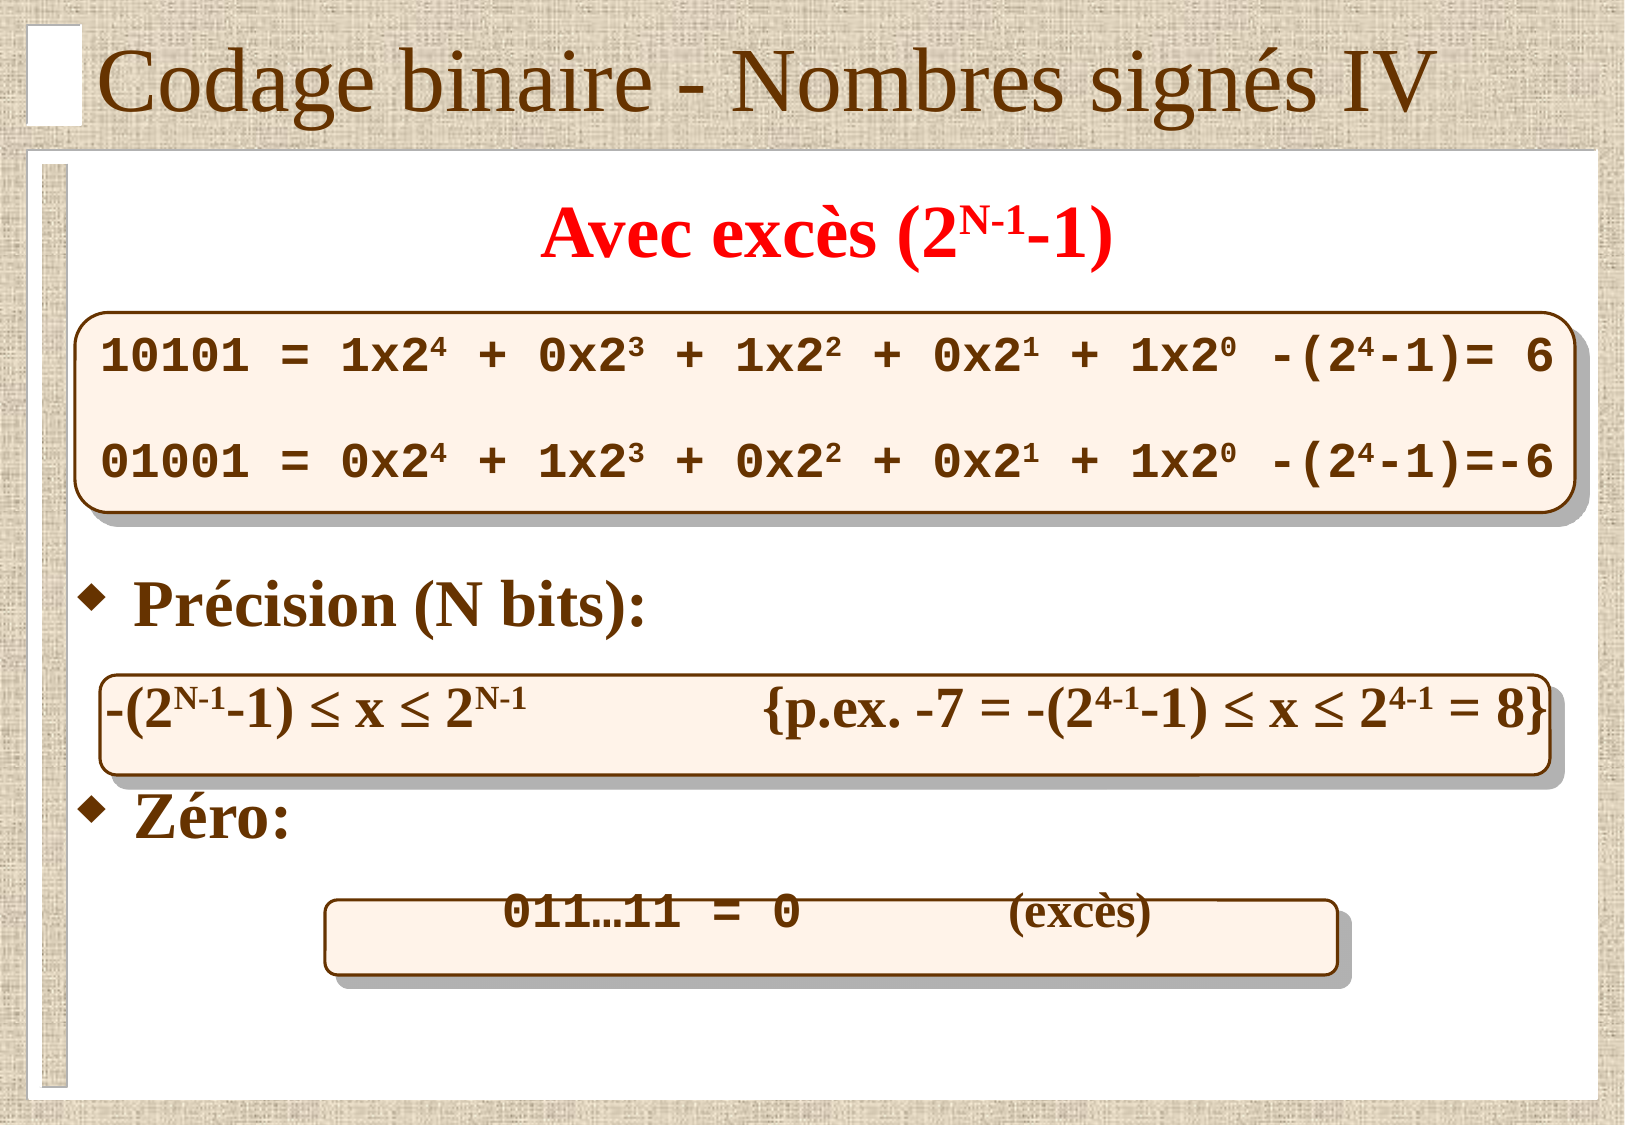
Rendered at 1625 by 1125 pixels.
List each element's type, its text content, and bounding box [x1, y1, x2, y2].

title Codage binaire - Nombres signés IV [81, 24, 1598, 125]
text_box Avec excès (2N-1-1) 10101 = 1x24 + 0x23 + 1x22 + 0x21 + 1x20 -(24-1)= 6 01001 = 0x24 + 1x23 + 0x22 + 0x21 + 1x20 -(24-1)=-6 Précision (N bits): -(2N-1-1) ≤ x ≤ 2N-1 {p.ex. -7 = -(24-1-1) ≤ x ≤ 24-1 = 8} Zéro: 011…11 = 0 (excès) [62, 174, 1593, 1100]
picture [0, 0, 1625, 1125]
